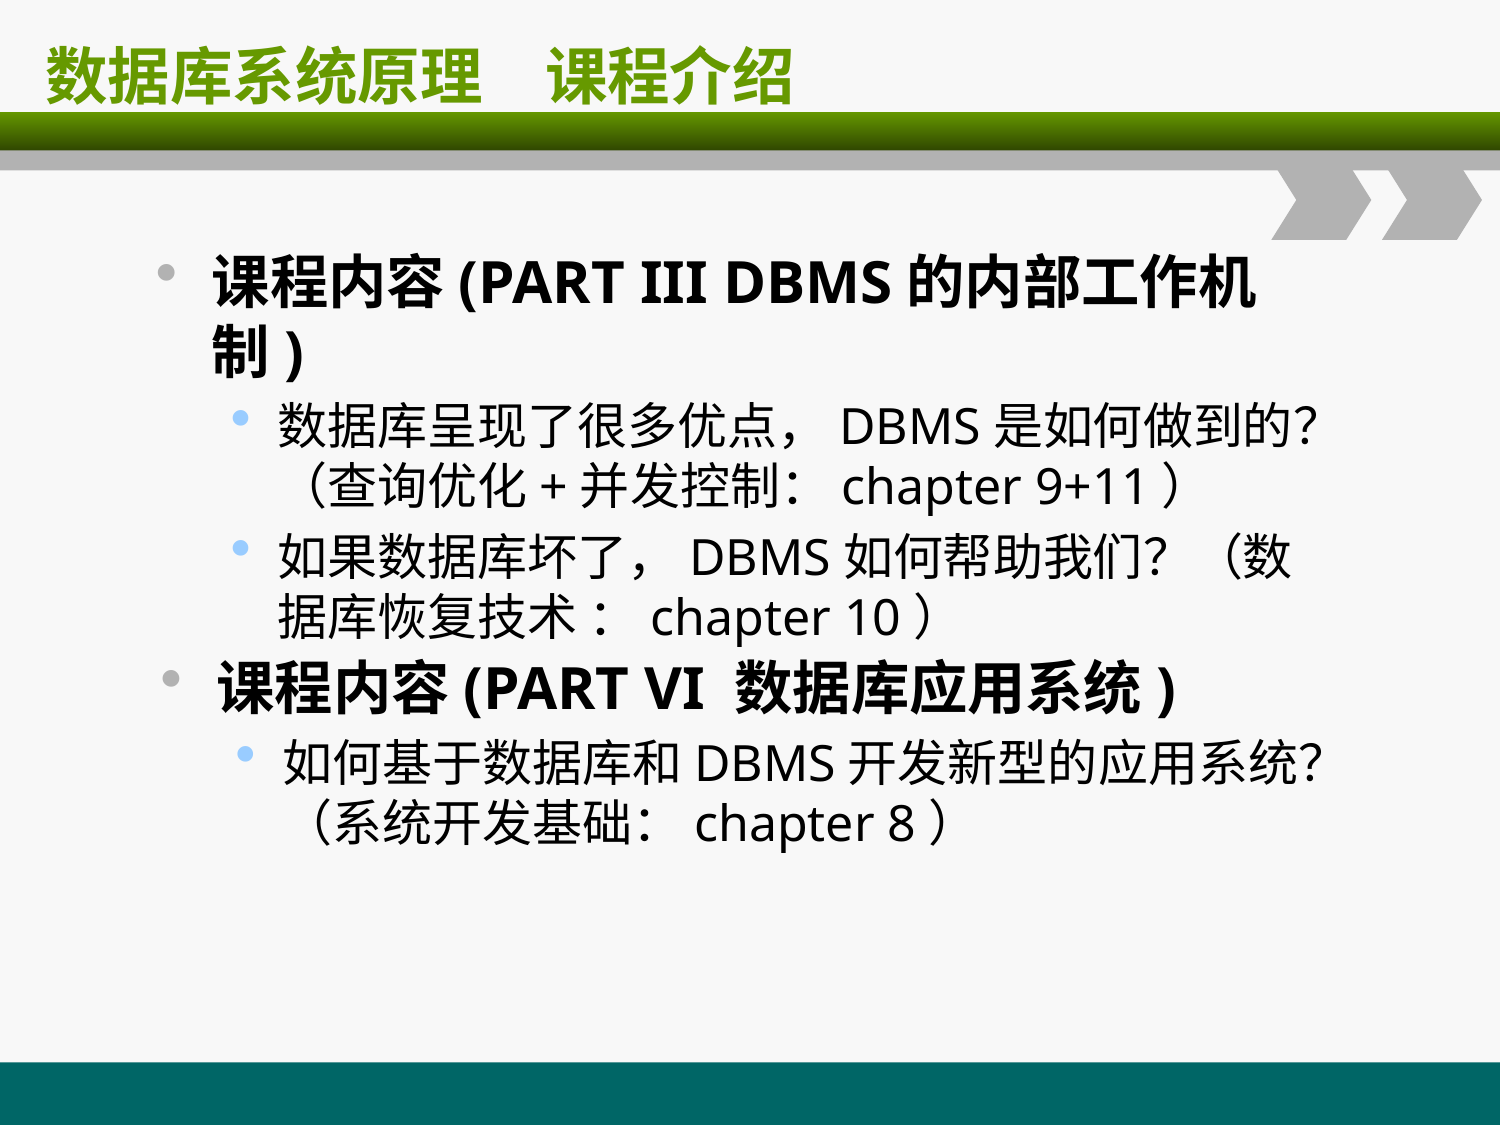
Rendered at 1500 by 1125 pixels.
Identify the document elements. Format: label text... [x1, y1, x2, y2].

list 课程内容(PART III DBMS的内部工作机制) 数据库呈现了很多优点，DBMS是如何做到的？（查询优化+并发控制：chapter 9+11） 如果数据库坏了，DBMS如何帮助我们？（数据库恢复技术 ：chapter 10） [140, 237, 1350, 1050]
title 数据库系统原理 课程介绍 [30, 24, 1463, 125]
text_box 课程内容(PART VI 数据库应用系统) 如何基于数据库和DBMS开发新型的应用系统？（系统开发基础：chapter 8） [145, 643, 1355, 898]
